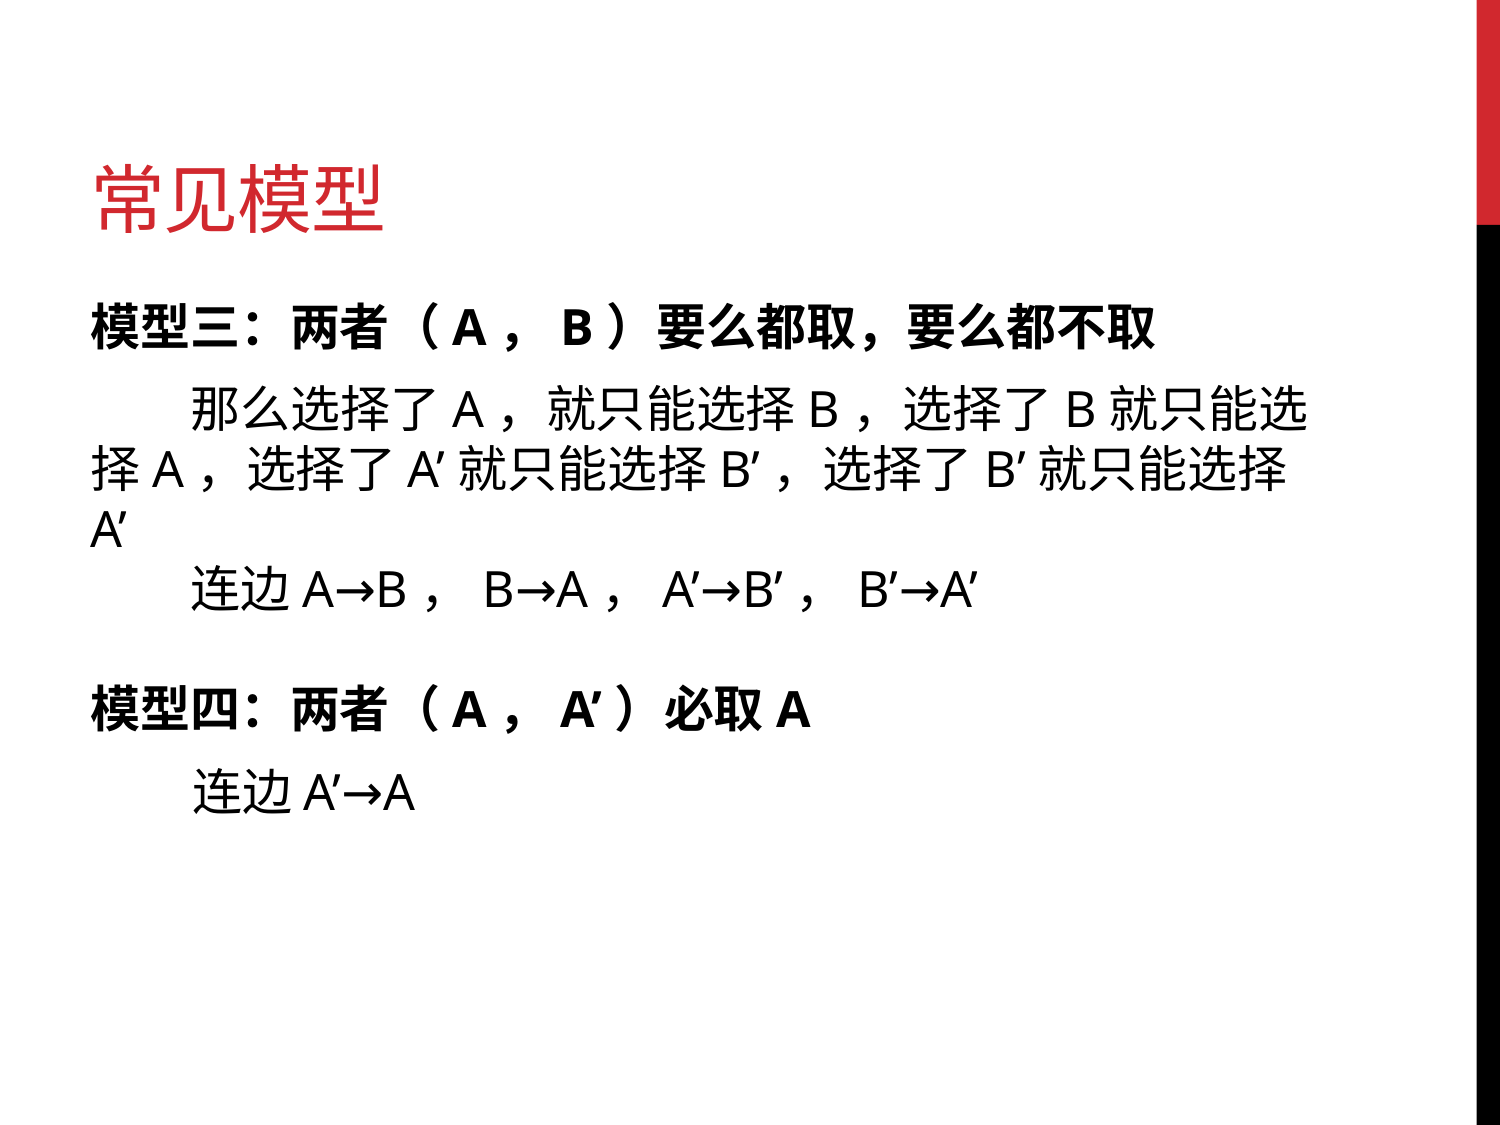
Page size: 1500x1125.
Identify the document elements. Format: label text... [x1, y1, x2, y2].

list 模型三：两者（A，B）要么都取，要么都不取 那么选择了A，就只能选择B，选择了B就只能选择A，选择了A’就只能选择B’，选择了B’就只能选择A’ 连边A→B，B→A，A’→B’，B’→A’ 模型四：两者（A，A’）必取A 连边A’→A [75, 287, 1325, 1005]
title 常见模型 [75, 25, 1025, 250]
